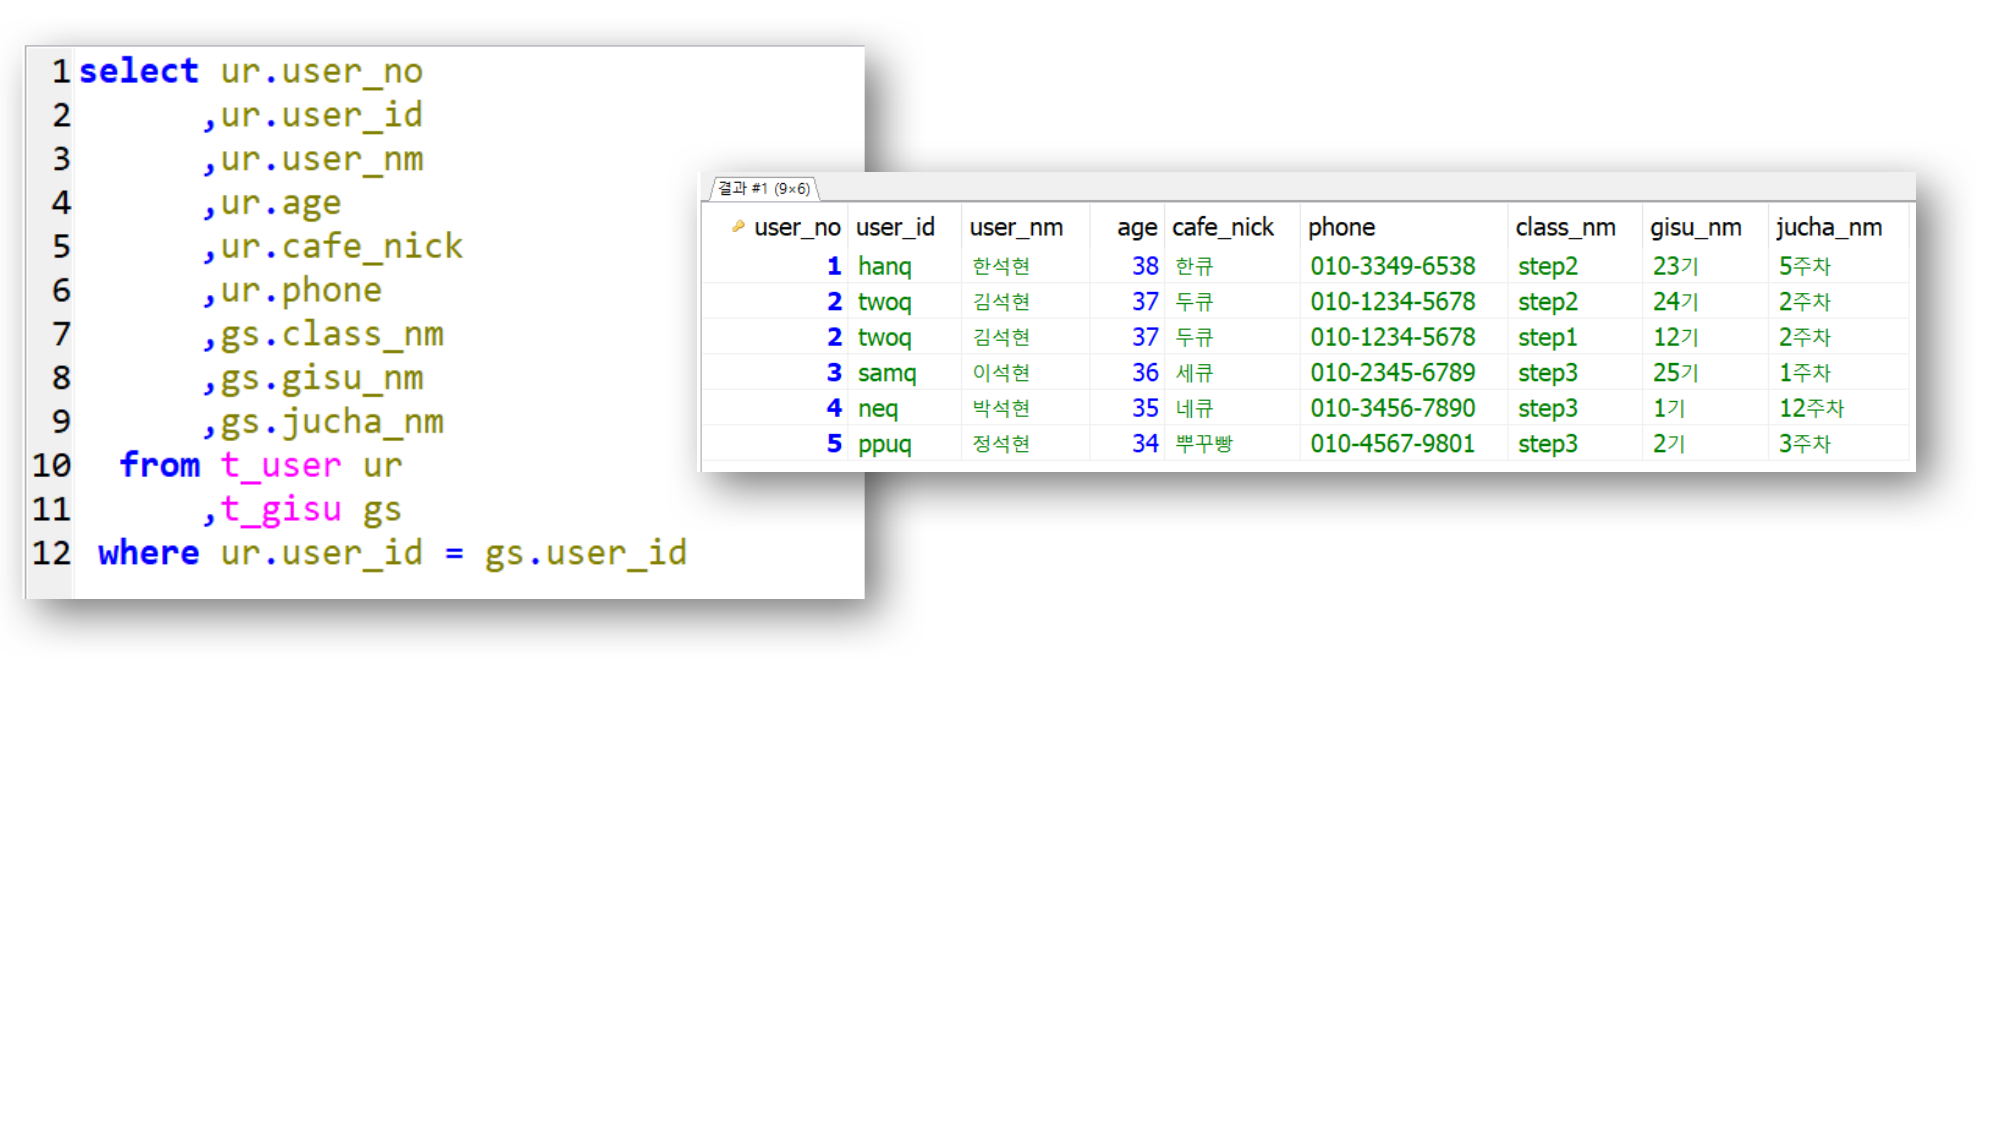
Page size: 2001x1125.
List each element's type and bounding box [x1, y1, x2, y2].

picture [22, 45, 1916, 599]
